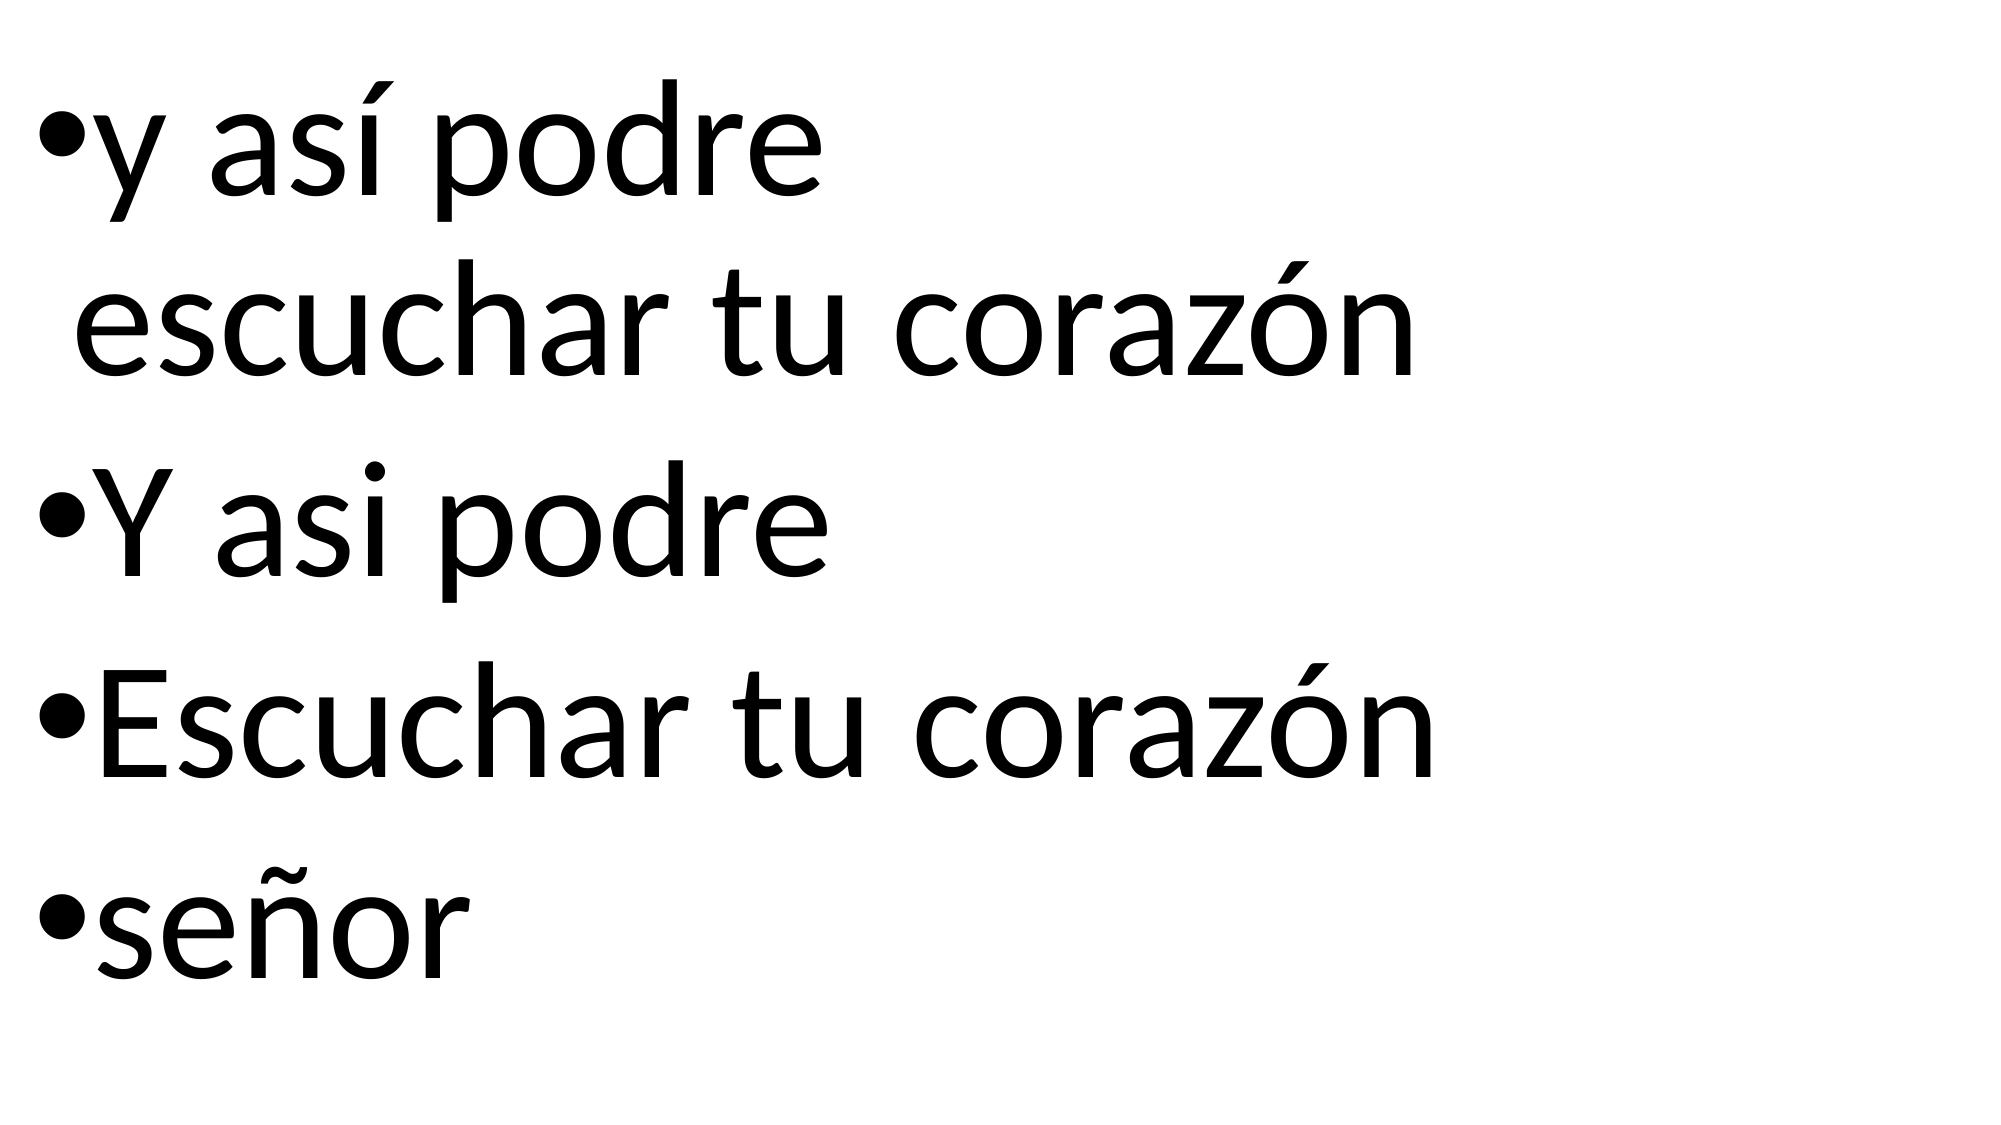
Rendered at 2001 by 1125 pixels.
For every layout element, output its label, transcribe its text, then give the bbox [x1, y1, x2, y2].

list y así podre escuchar tu corazón Y asi podre Escuchar tu corazón señor [18, 44, 1980, 1041]
